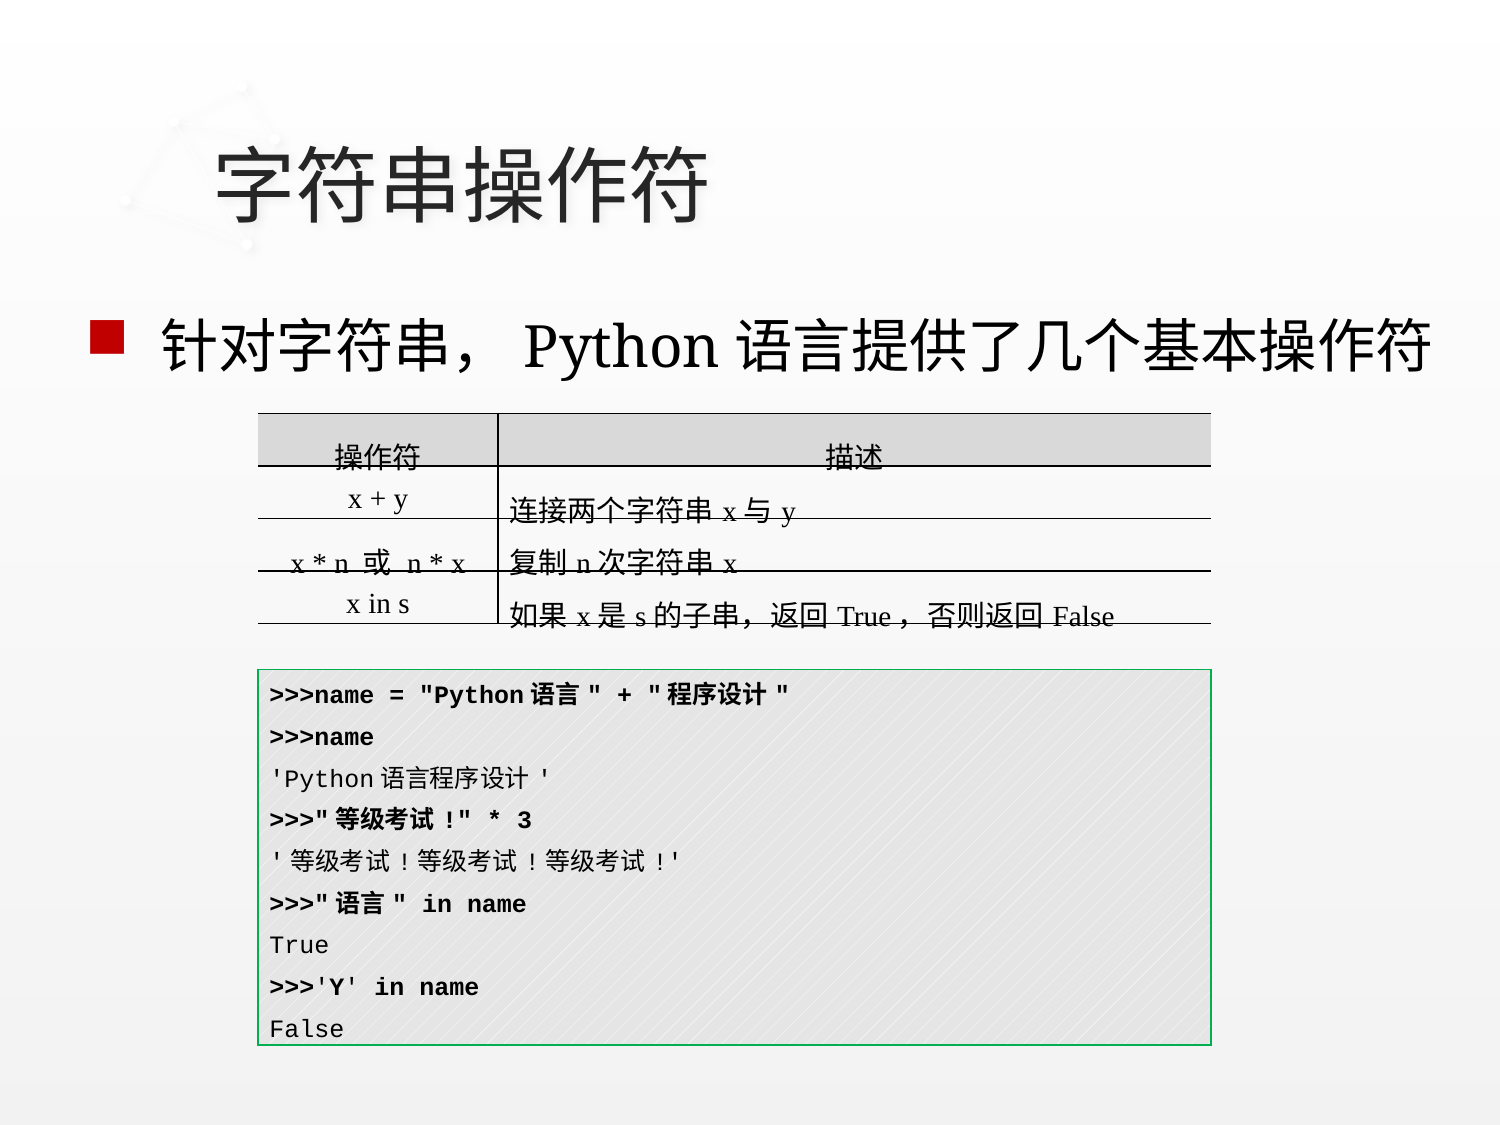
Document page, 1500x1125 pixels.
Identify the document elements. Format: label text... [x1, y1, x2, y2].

picture [111, 64, 314, 268]
table_cell x + y [258, 467, 497, 518]
table_cell x in s [258, 572, 497, 623]
table_cell 复制n次字符串x [499, 519, 1211, 570]
table_header 操作符 [258, 414, 497, 465]
table_cell 连接两个字符串x与y [499, 467, 1211, 518]
text_box 字符串操作符 [318, 125, 727, 241]
text_box 针对字符串，Python语言提供了几个基本操作符 [70, 266, 1500, 387]
table_cell 如果x是s的子串，返回True，否则返回False [499, 572, 1211, 623]
table_cell x * n 或 n * x [258, 519, 497, 570]
table_header 描述 [499, 414, 1211, 465]
table_header >>>name = "Python语言" + "程序设计" >>>name 'Python语言程序设计' >>>"等级考试!" * 3 '等级考试!等级考试!等级考试!' >>>"语言" in name True >>>'Y' in name False [259, 670, 1210, 1044]
